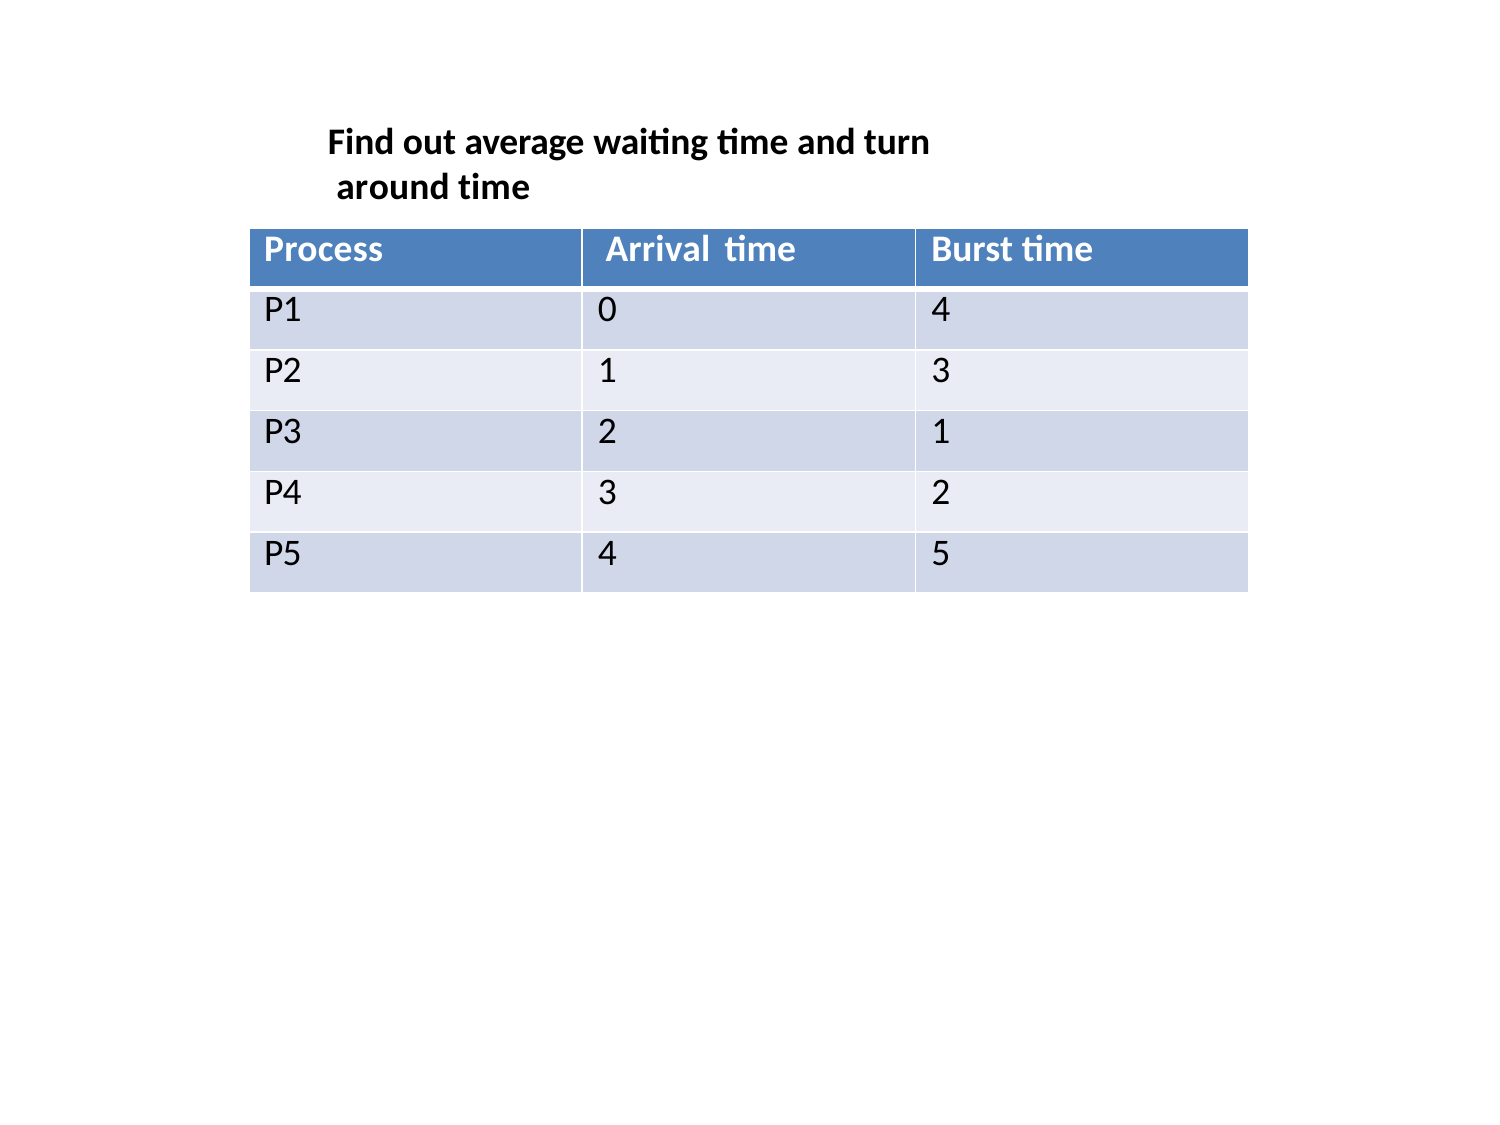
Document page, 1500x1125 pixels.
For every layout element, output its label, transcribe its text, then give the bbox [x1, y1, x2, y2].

table_cell P4 [250, 472, 581, 531]
table_cell 0 [583, 305, 915, 349]
table_cell 1 [916, 411, 1248, 471]
table_cell 3 [583, 472, 915, 531]
table_cell 2 [916, 472, 1248, 531]
table_cell 4 [916, 292, 1248, 349]
table_cell 3 [916, 351, 1248, 410]
table_cell 2 [583, 411, 915, 471]
table_header Process [250, 229, 325, 286]
table_cell 4 [583, 533, 915, 592]
table_cell P1 [250, 292, 581, 349]
title Find out average waiting time and turn around time [325, 114, 934, 305]
table_header Burst time [934, 229, 1248, 286]
table_cell P5 [250, 533, 581, 592]
table_cell P2 [250, 351, 581, 410]
table_cell 5 [916, 533, 1248, 592]
table_cell 1 [583, 351, 915, 410]
table_cell P3 [250, 411, 581, 471]
